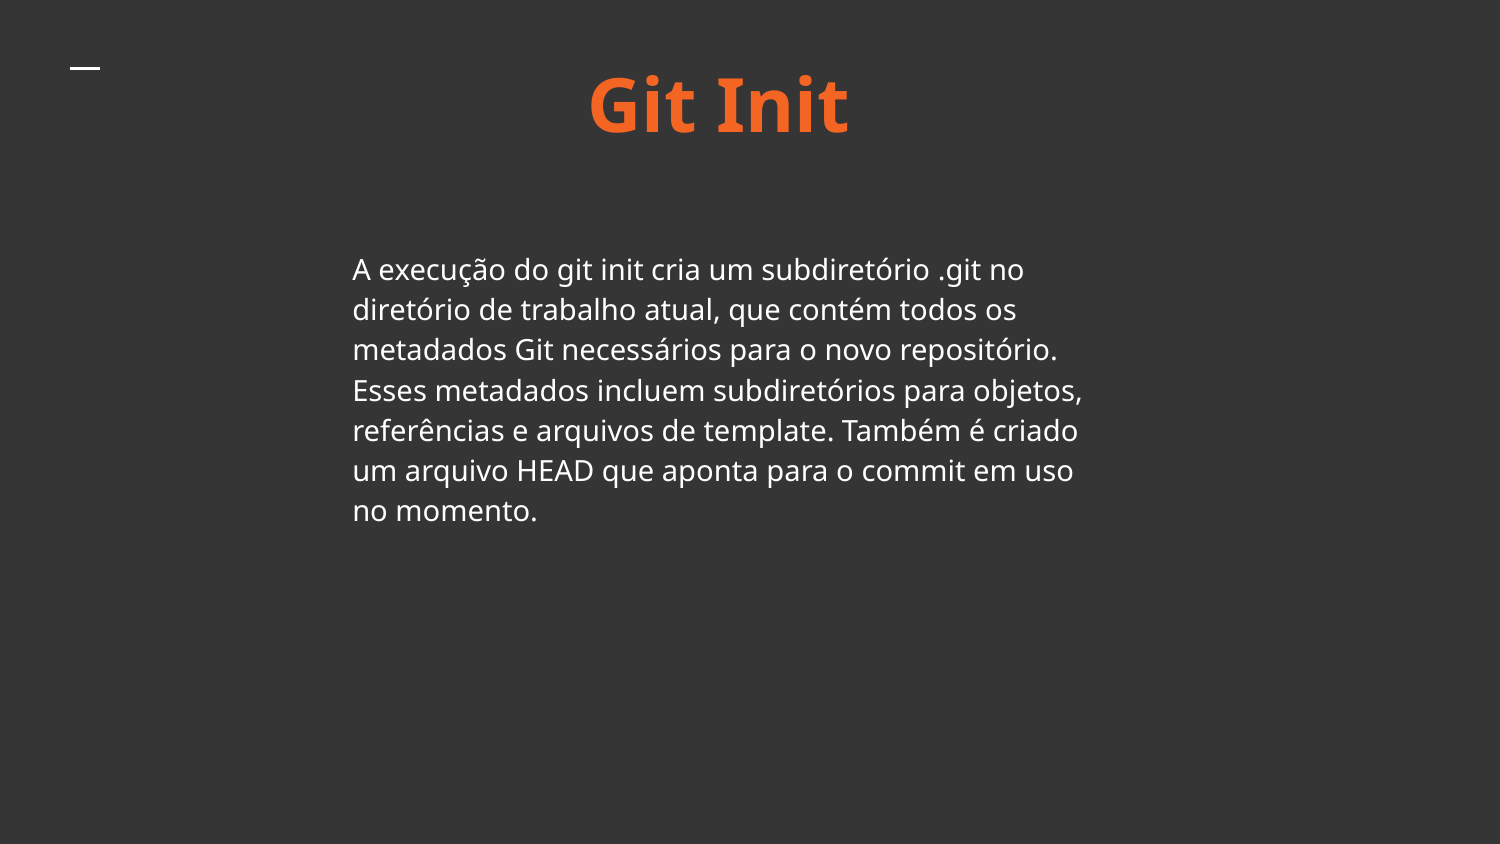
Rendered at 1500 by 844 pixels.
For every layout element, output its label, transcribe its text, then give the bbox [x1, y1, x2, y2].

title Git Init [572, 42, 1184, 169]
title A execução do git init cria um subdiretório .git no diretório de trabalho atual, que contém todos os metadados Git necessários para o novo repositório. Esses metadados incluem subdiretórios para objetos, referências e arquivos de template. Também é criado um arquivo HEAD que aponta para o commit em uso no momento. [262, 231, 1115, 563]
